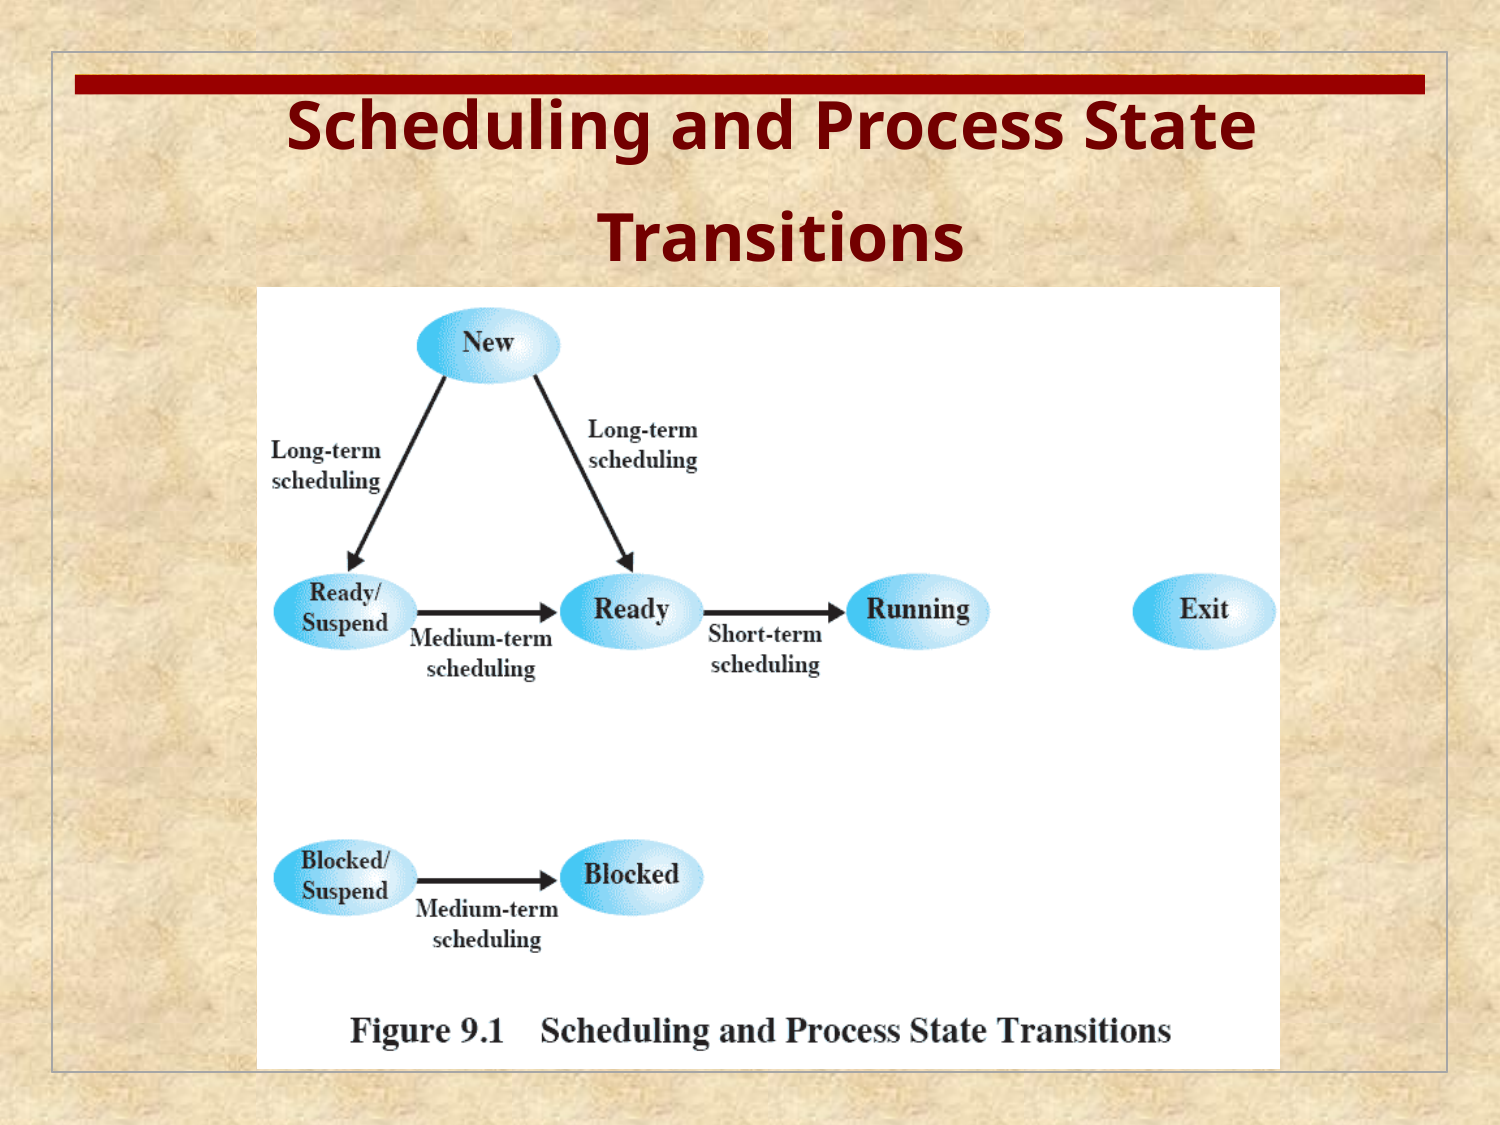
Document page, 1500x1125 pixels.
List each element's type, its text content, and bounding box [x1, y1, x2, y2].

picture [0, 0, 1500, 1125]
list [174, 286, 1364, 1070]
title Scheduling and Process State Transitions [62, 37, 1500, 275]
picture [53, 53, 1446, 1071]
